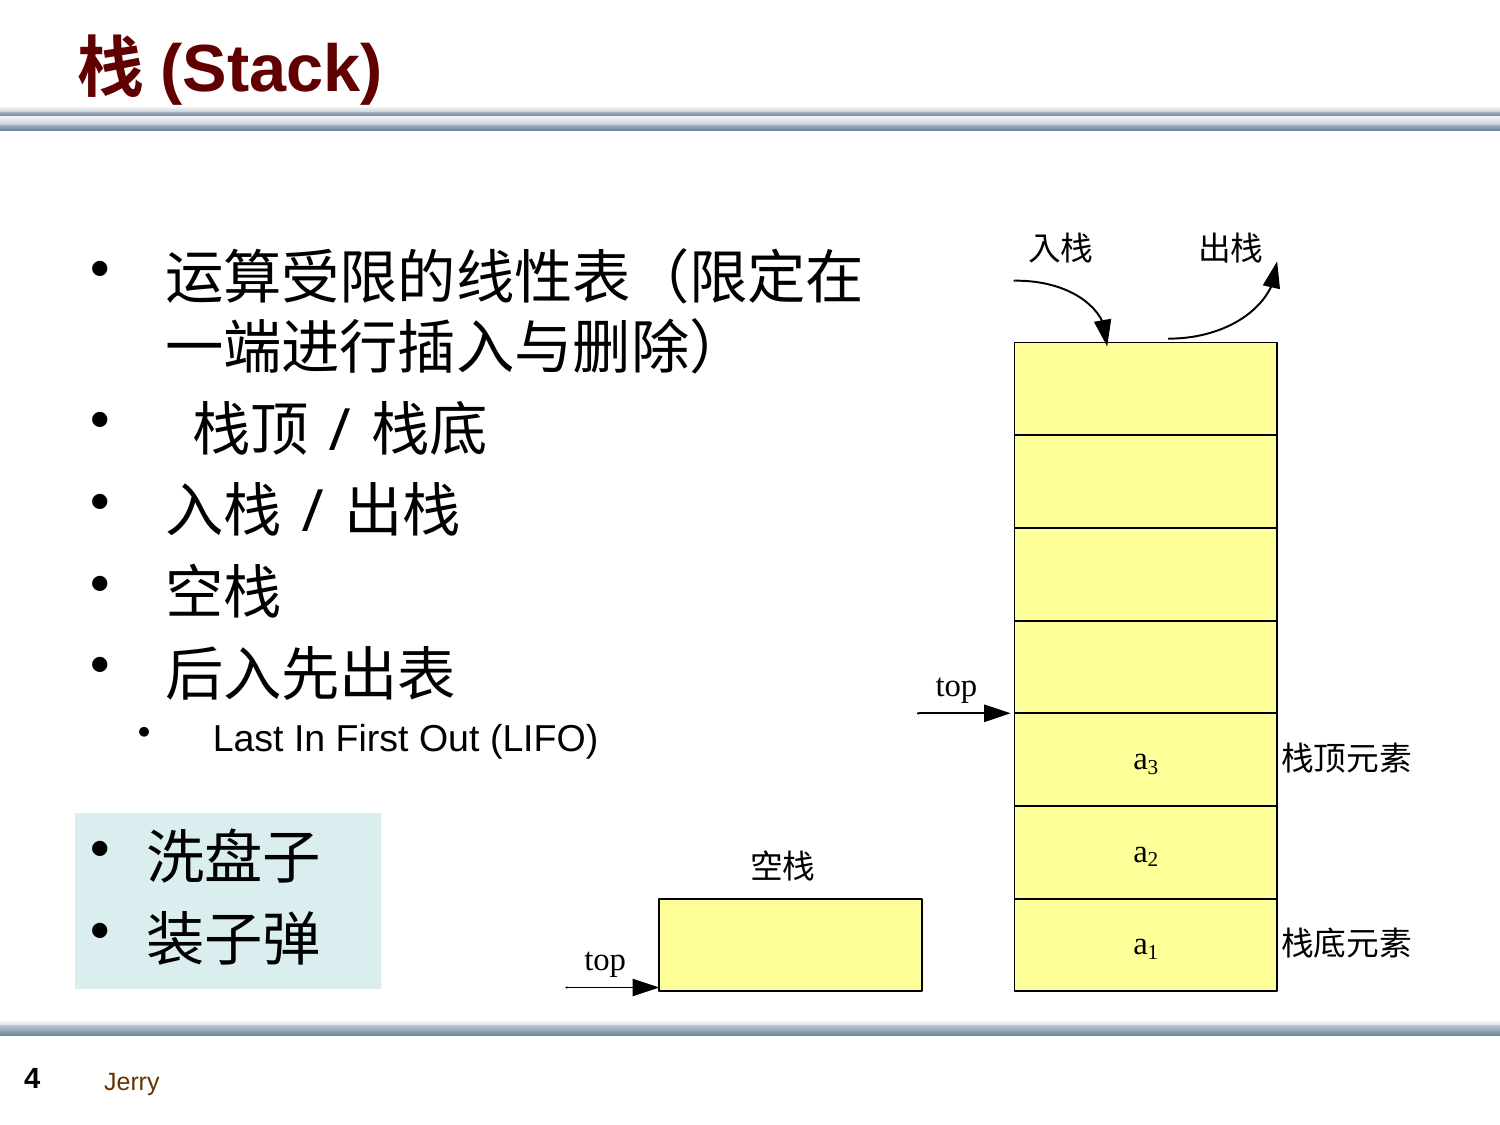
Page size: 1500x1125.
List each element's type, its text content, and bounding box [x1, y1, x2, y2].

list 运算受限的线性表（限定在一端进行插入与删除） 栈顶/栈底 入栈/出栈 空栈 后入先出表 Last In First Out (LIFO) [75, 232, 562, 759]
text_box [562, 223, 1416, 1000]
list 洗盘子 装子弹 [75, 813, 382, 989]
title 栈(Stack) [63, 16, 1413, 112]
